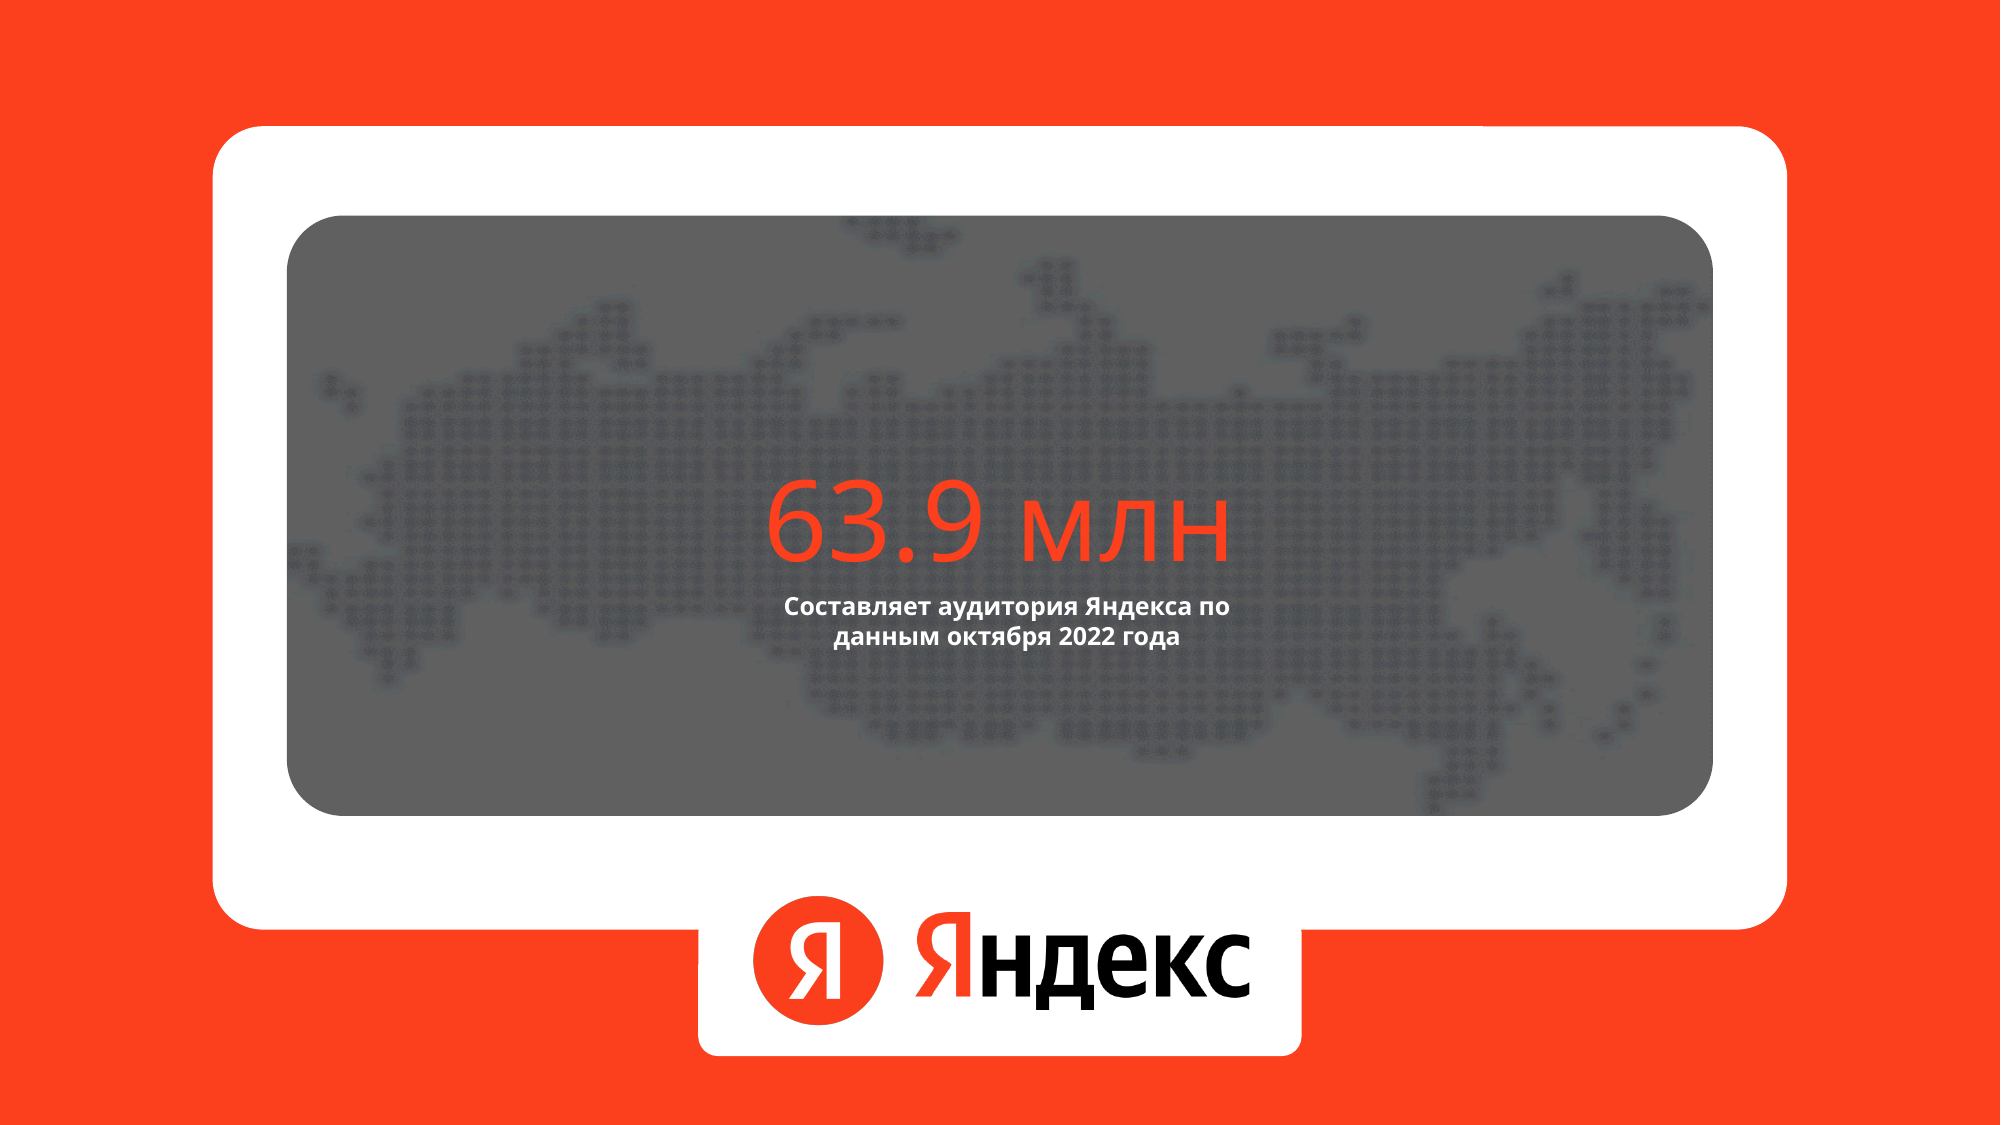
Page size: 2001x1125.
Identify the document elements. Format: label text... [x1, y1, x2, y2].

text_box Составляет аудитория Яндекса по данным октября 2022 года [744, 583, 1271, 658]
text_box [697, 911, 1303, 1058]
text_box [285, 214, 1714, 817]
picture [915, 912, 1250, 1010]
text_box 63.9 млн [747, 441, 1252, 583]
text_box [999, 562, 1050, 613]
picture [740, 883, 896, 1039]
text_box [211, 125, 1789, 931]
